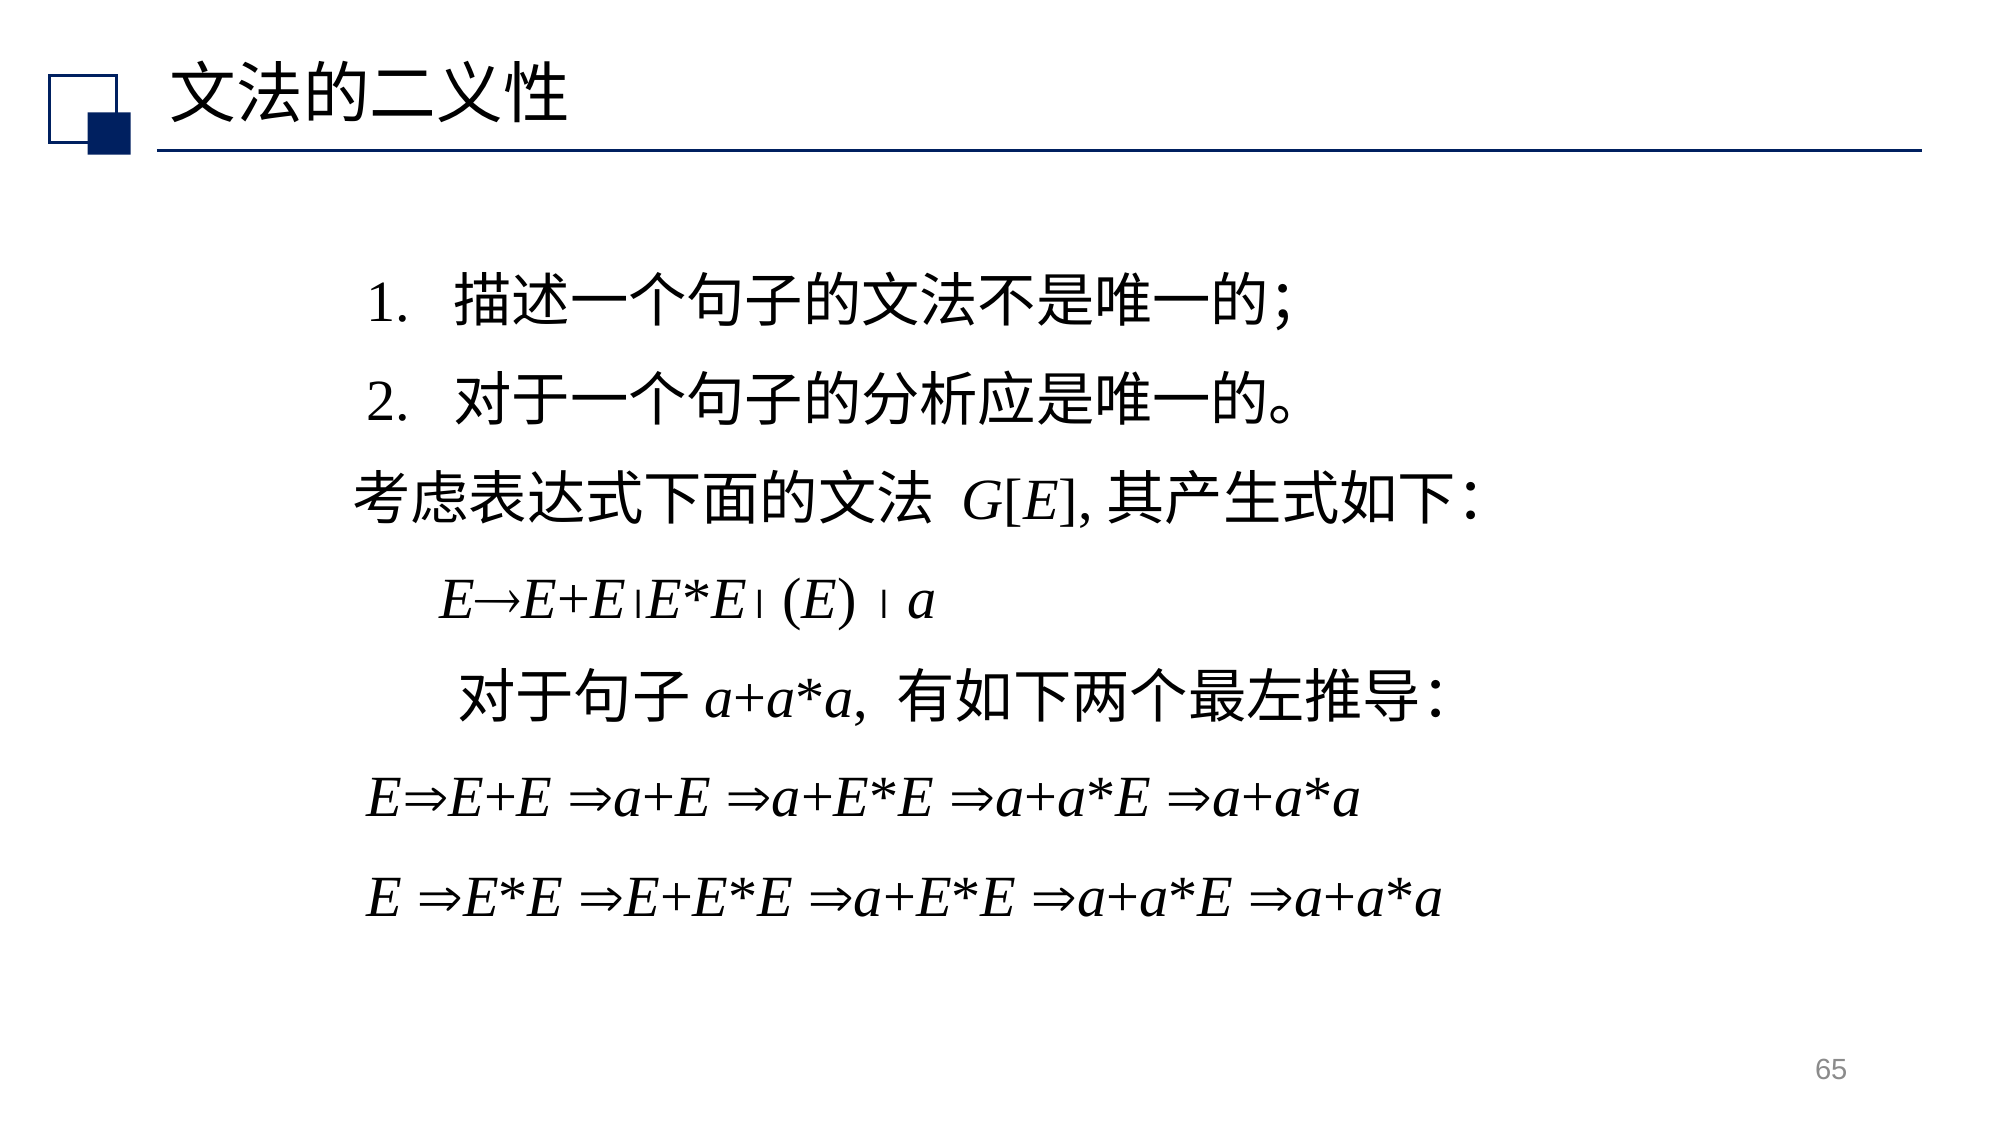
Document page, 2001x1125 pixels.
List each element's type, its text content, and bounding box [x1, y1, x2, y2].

text_box 1. 描述一个句子的文法不是唯一的； 2. 对于一个句子的分析应是唯一的。 考虑表达式下面的文法 G[E],其产生式如下： EE+EE*E (E)  a 对于句子a+a*a, 有如下两个最左推导： EE+E a+E a+E*E a+a*E a+a*a E E*E E+E*E a+E*E a+a*E a+a*a [337, 255, 1675, 936]
title 文法的二义性 [154, 50, 1880, 143]
slide_number 65 [1412, 1042, 1863, 1103]
